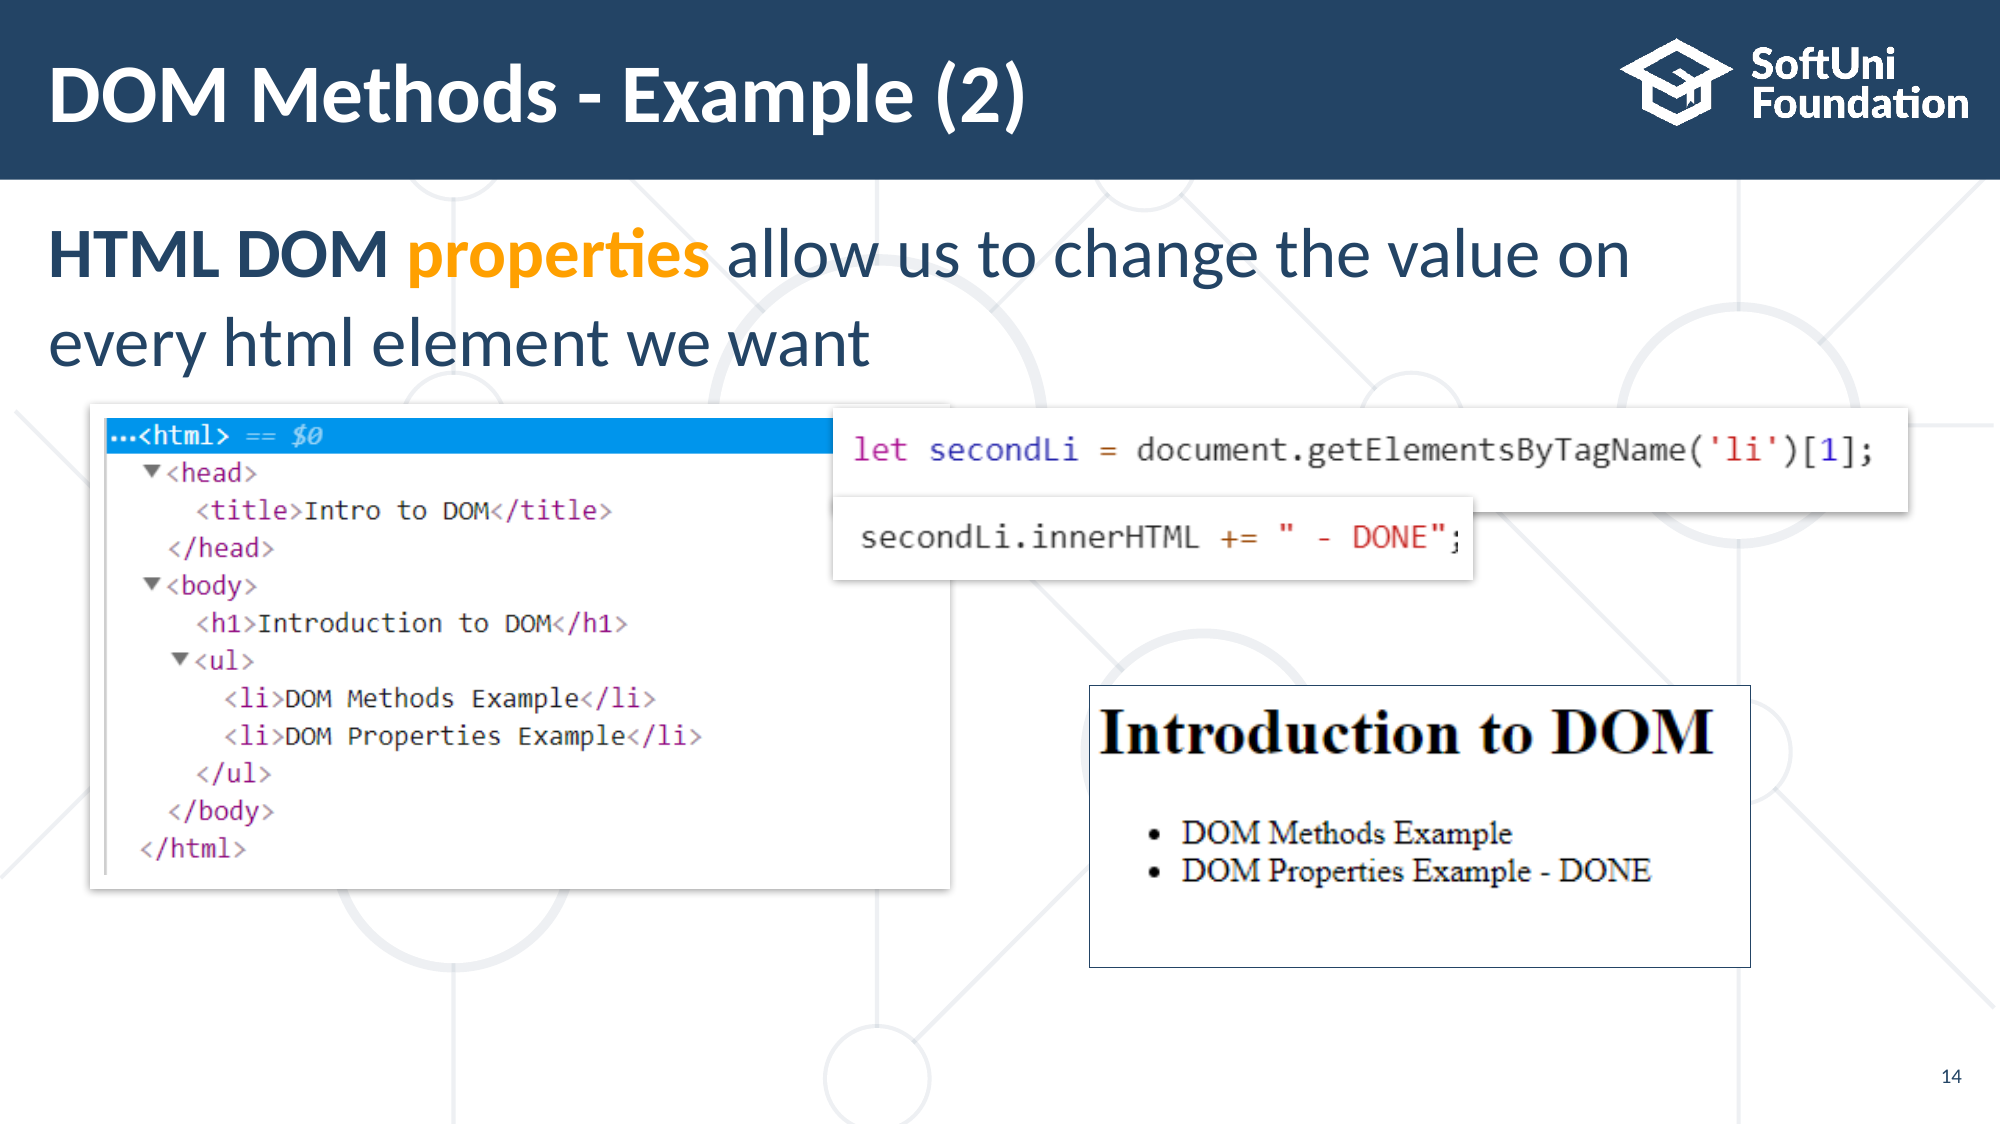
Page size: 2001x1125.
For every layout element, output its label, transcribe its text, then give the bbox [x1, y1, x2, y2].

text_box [847, 421, 1894, 566]
list HTML DOM properties allow us to change the value on every html element we want [31, 196, 1970, 1050]
slide_number 14 [1897, 1049, 1968, 1101]
picture [1619, 38, 1968, 126]
title DOM Methods - Example (2) [31, 16, 1591, 162]
picture [103, 417, 936, 875]
picture [1089, 685, 1751, 968]
